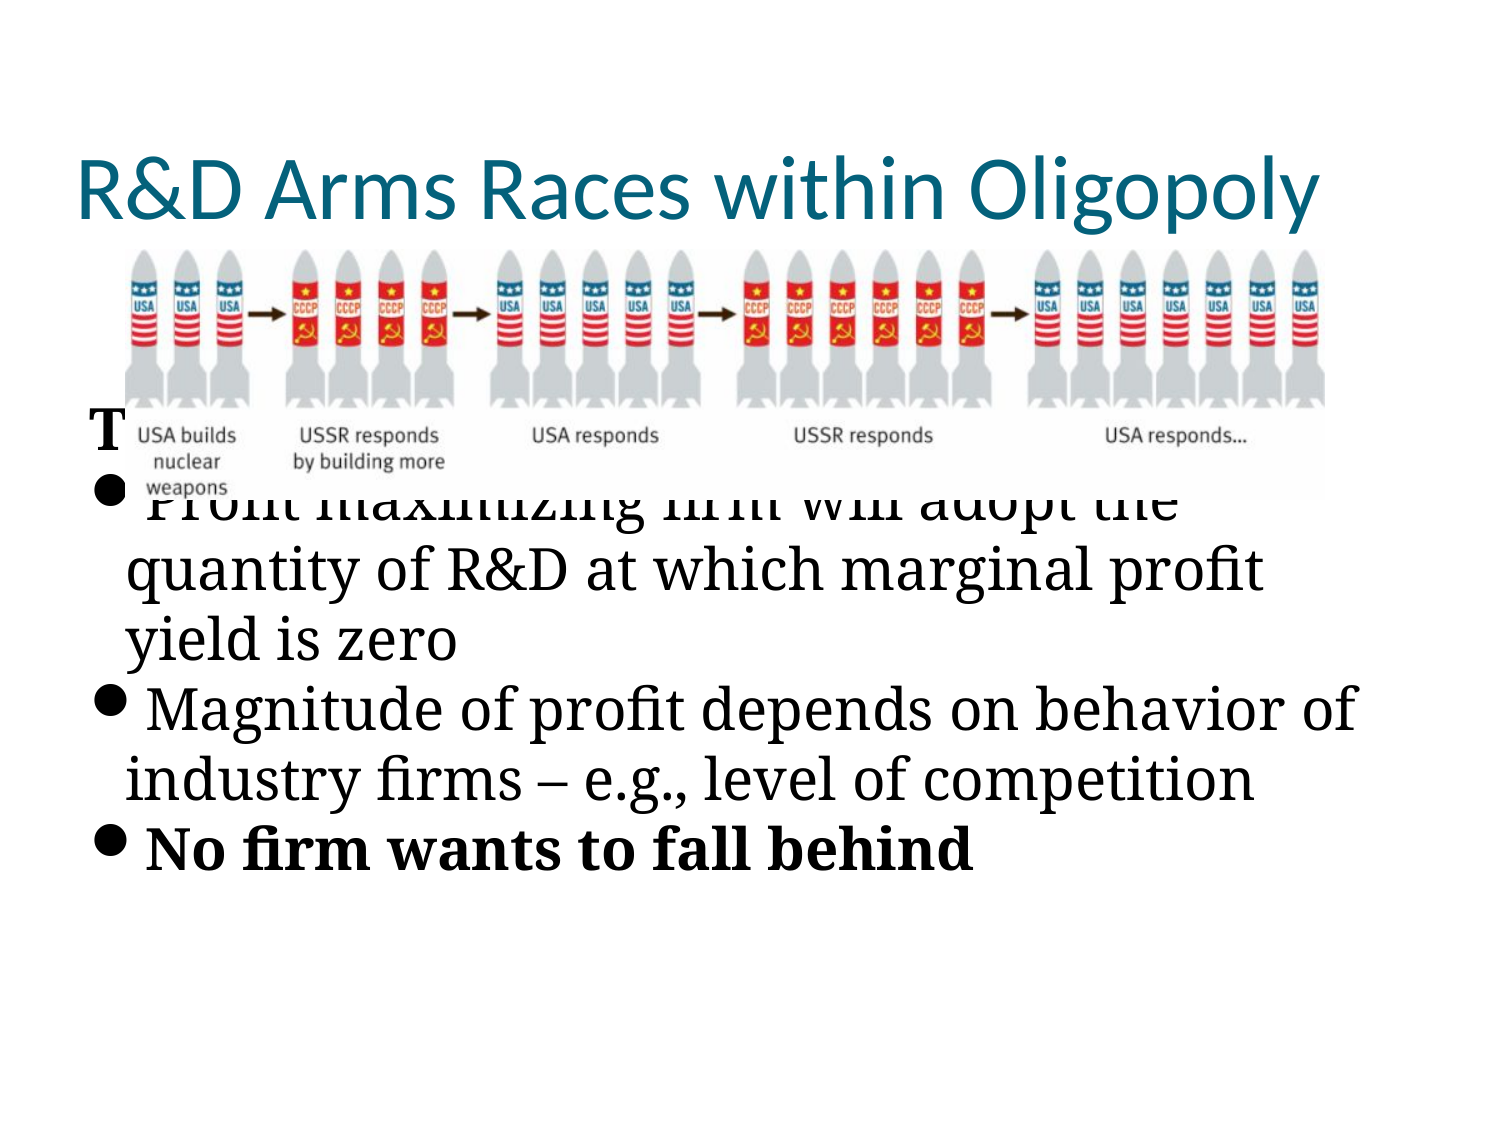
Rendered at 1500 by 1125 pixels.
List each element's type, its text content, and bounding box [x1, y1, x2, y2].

text_box R&D Arms Races within Oligopoly [75, 115, 1425, 238]
text_box The arms-race model: Profit maximizing firm will adopt the quantity of R&D at which marginal profit yield is zero Magnitude of profit depends on behavior of industry firms – e.g., level of competition No firm wants to fall behind [75, 249, 1425, 1038]
picture [124, 249, 1326, 501]
